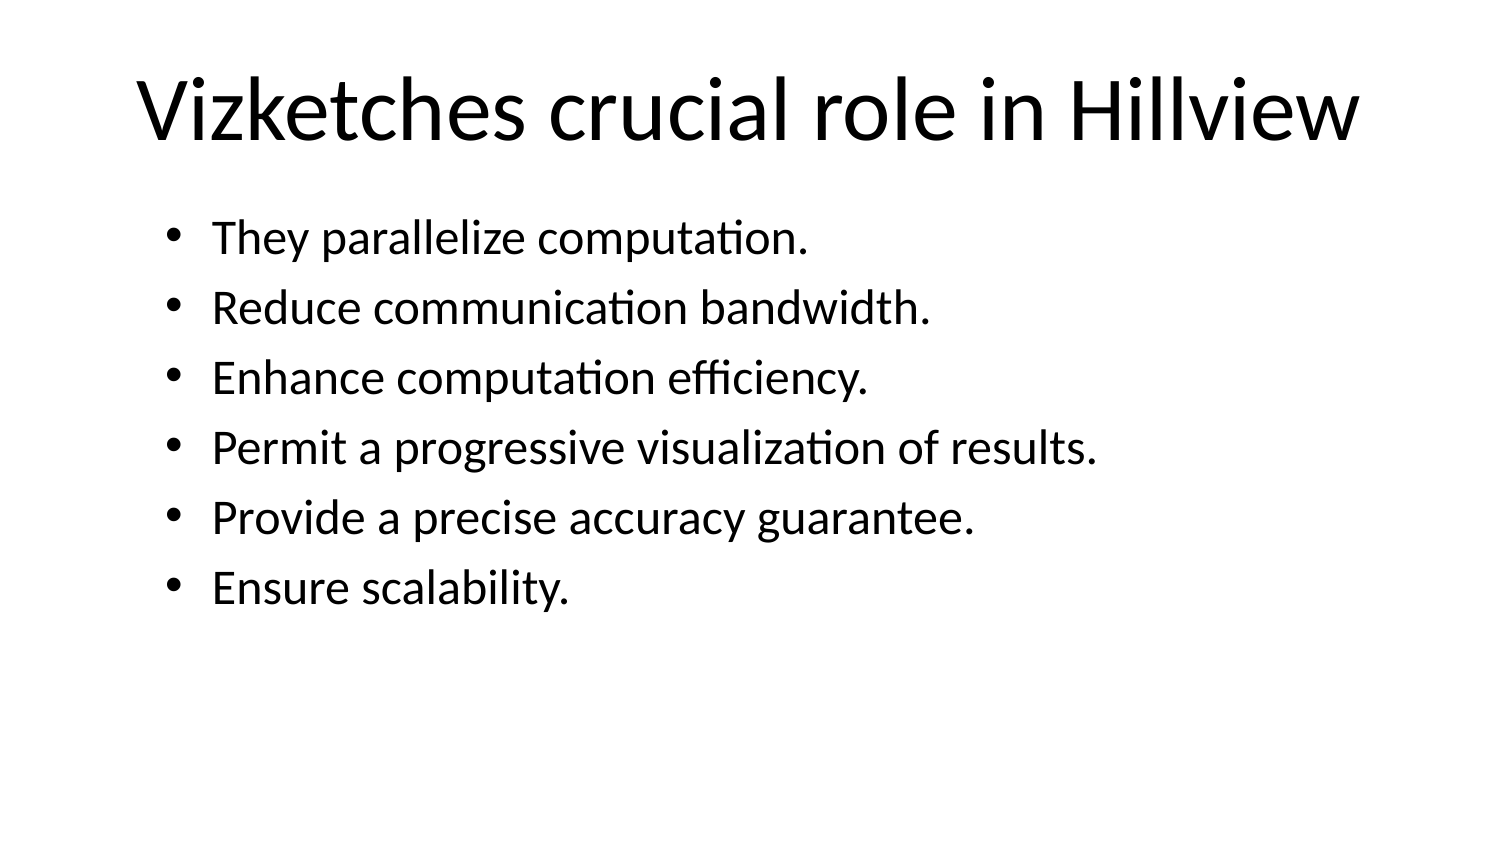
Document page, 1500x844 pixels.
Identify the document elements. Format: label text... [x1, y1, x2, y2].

title Vizketches crucial role in Hillview [75, 33, 1425, 175]
list They parallelize computation. Reduce communication bandwidth. Enhance computation efficiency. Permit a progressive visualization of results. Provide a precise accuracy guarantee. Ensure scalability. [75, 196, 1388, 754]
